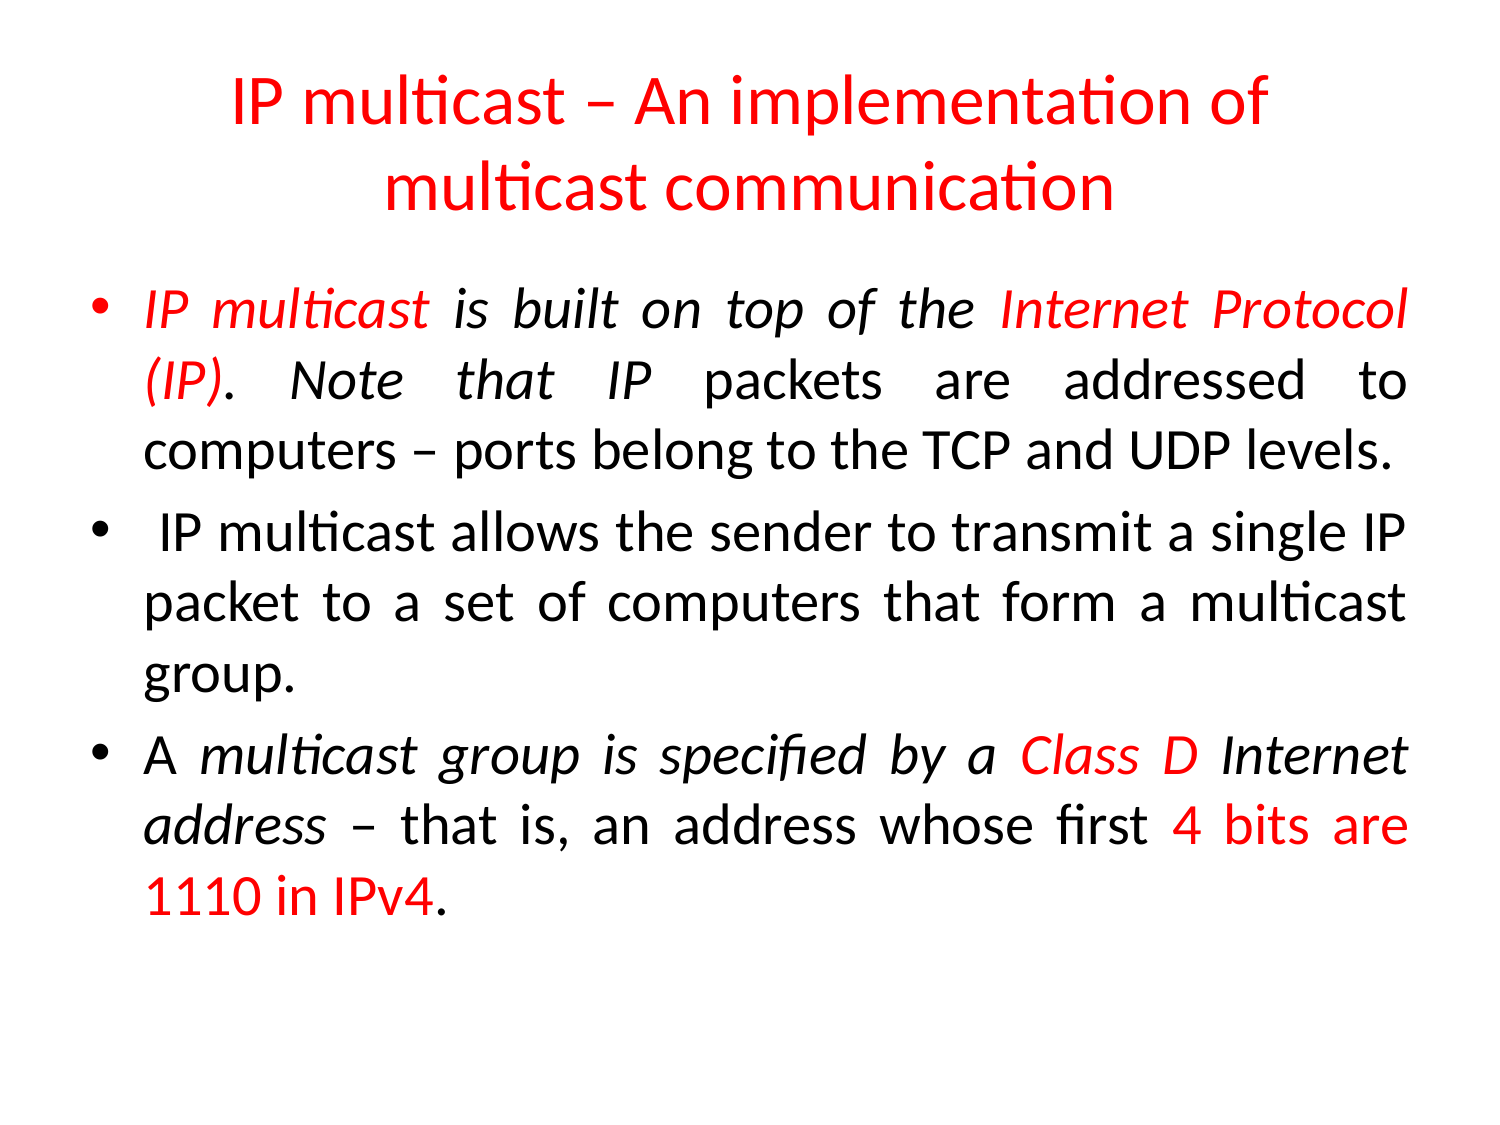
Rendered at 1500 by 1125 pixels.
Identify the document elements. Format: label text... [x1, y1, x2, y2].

list IP multicast is built on top of the Internet Protocol (IP). Note that IP packets are addressed to computers – ports belong to the TCP and UDP levels. IP multicast allows the sender to transmit a single IP packet to a set of computers that form a multicast group. A multicast group is specified by a Class D Internet address – that is, an address whose first 4 bits are 1110 in IPv4. [75, 262, 1425, 1005]
title IP multicast – An implementation of multicast communication [75, 45, 1425, 233]
